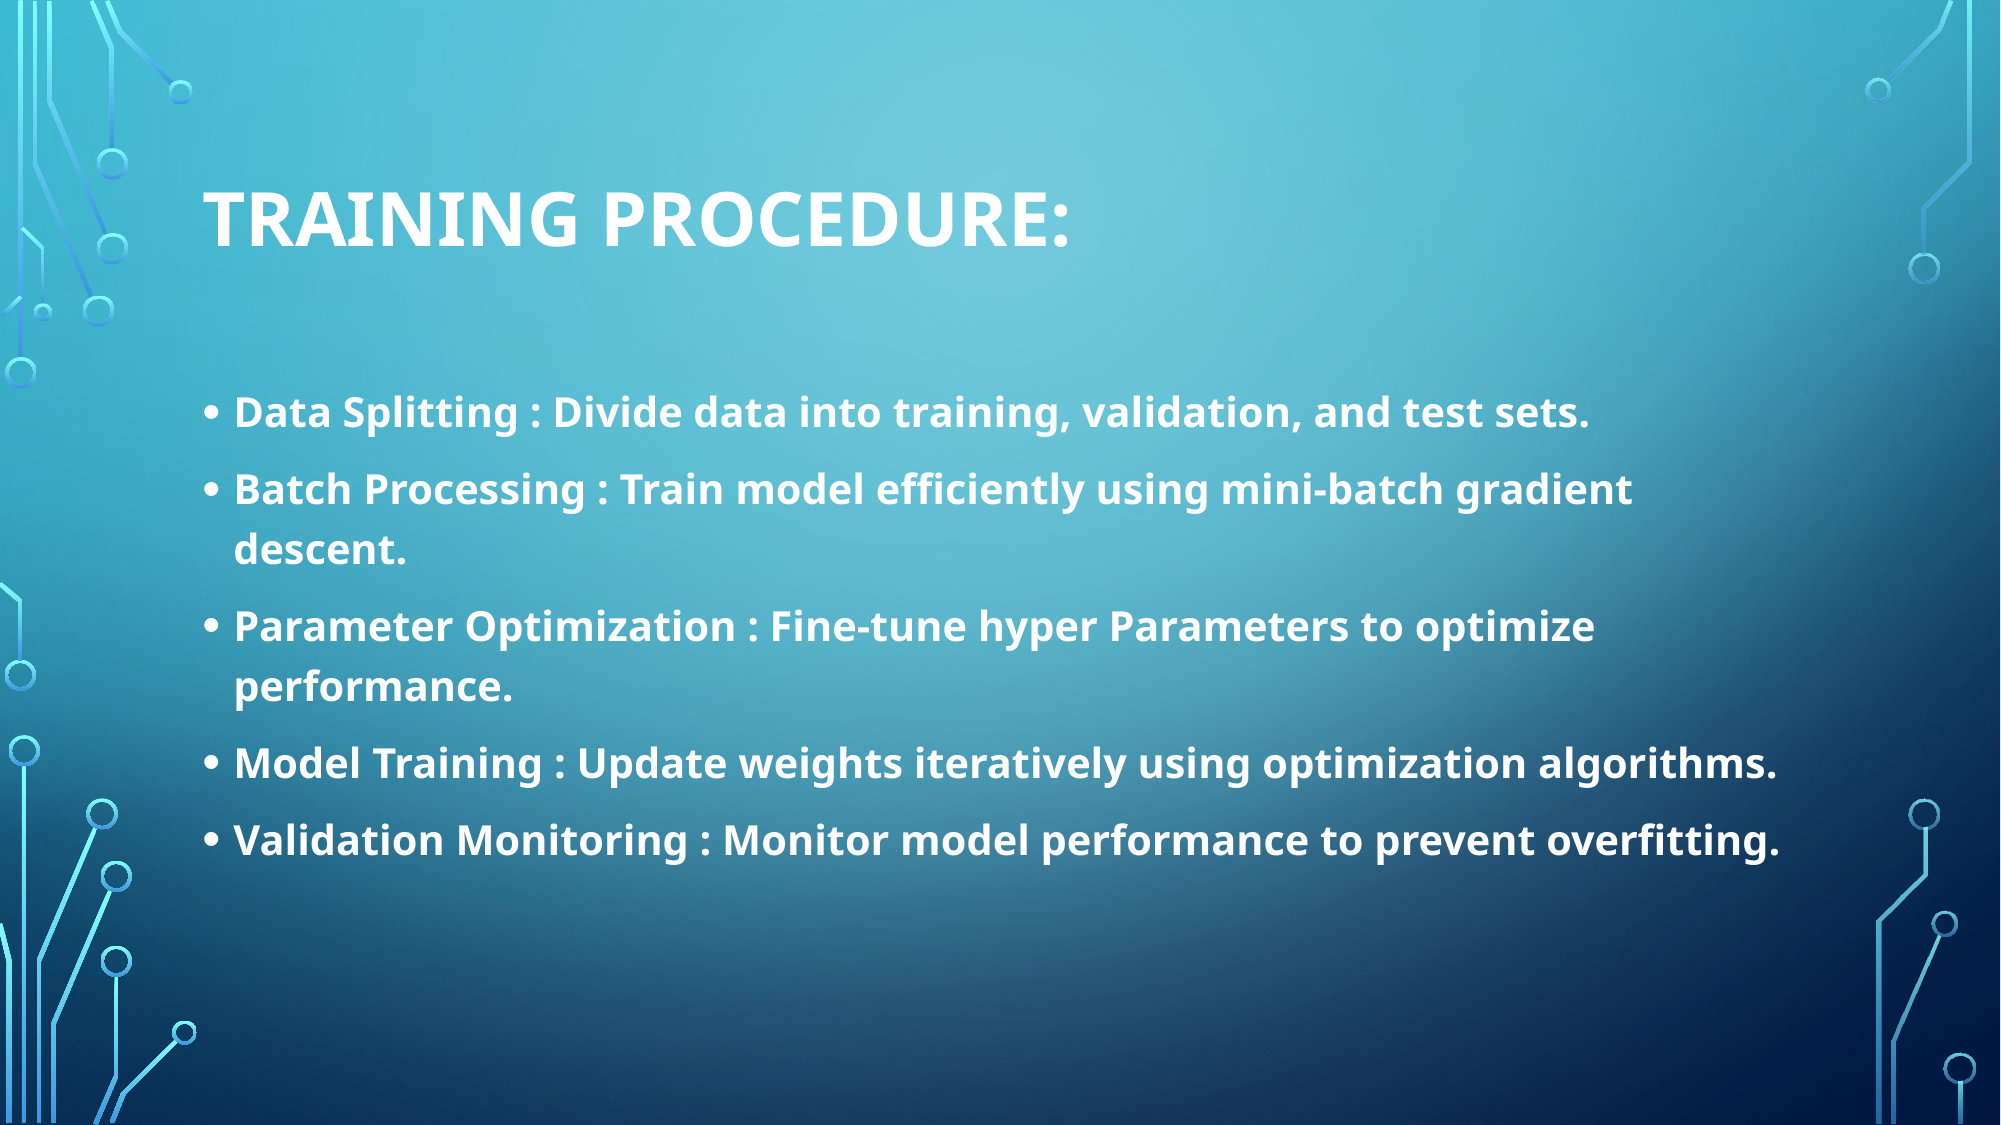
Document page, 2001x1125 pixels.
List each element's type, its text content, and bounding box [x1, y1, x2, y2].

title Training procedure: [187, 101, 1813, 344]
list Data Splitting : Divide data into training, validation, and test sets. Batch Processing : Train model efficiently using mini-batch gradient descent. Parameter Optimization : Fine-tune hyper Parameters to optimize performance. Model Training : Update weights iteratively using optimization algorithms. Validation Monitoring : Monitor model performance to prevent overfitting. [187, 369, 1813, 950]
